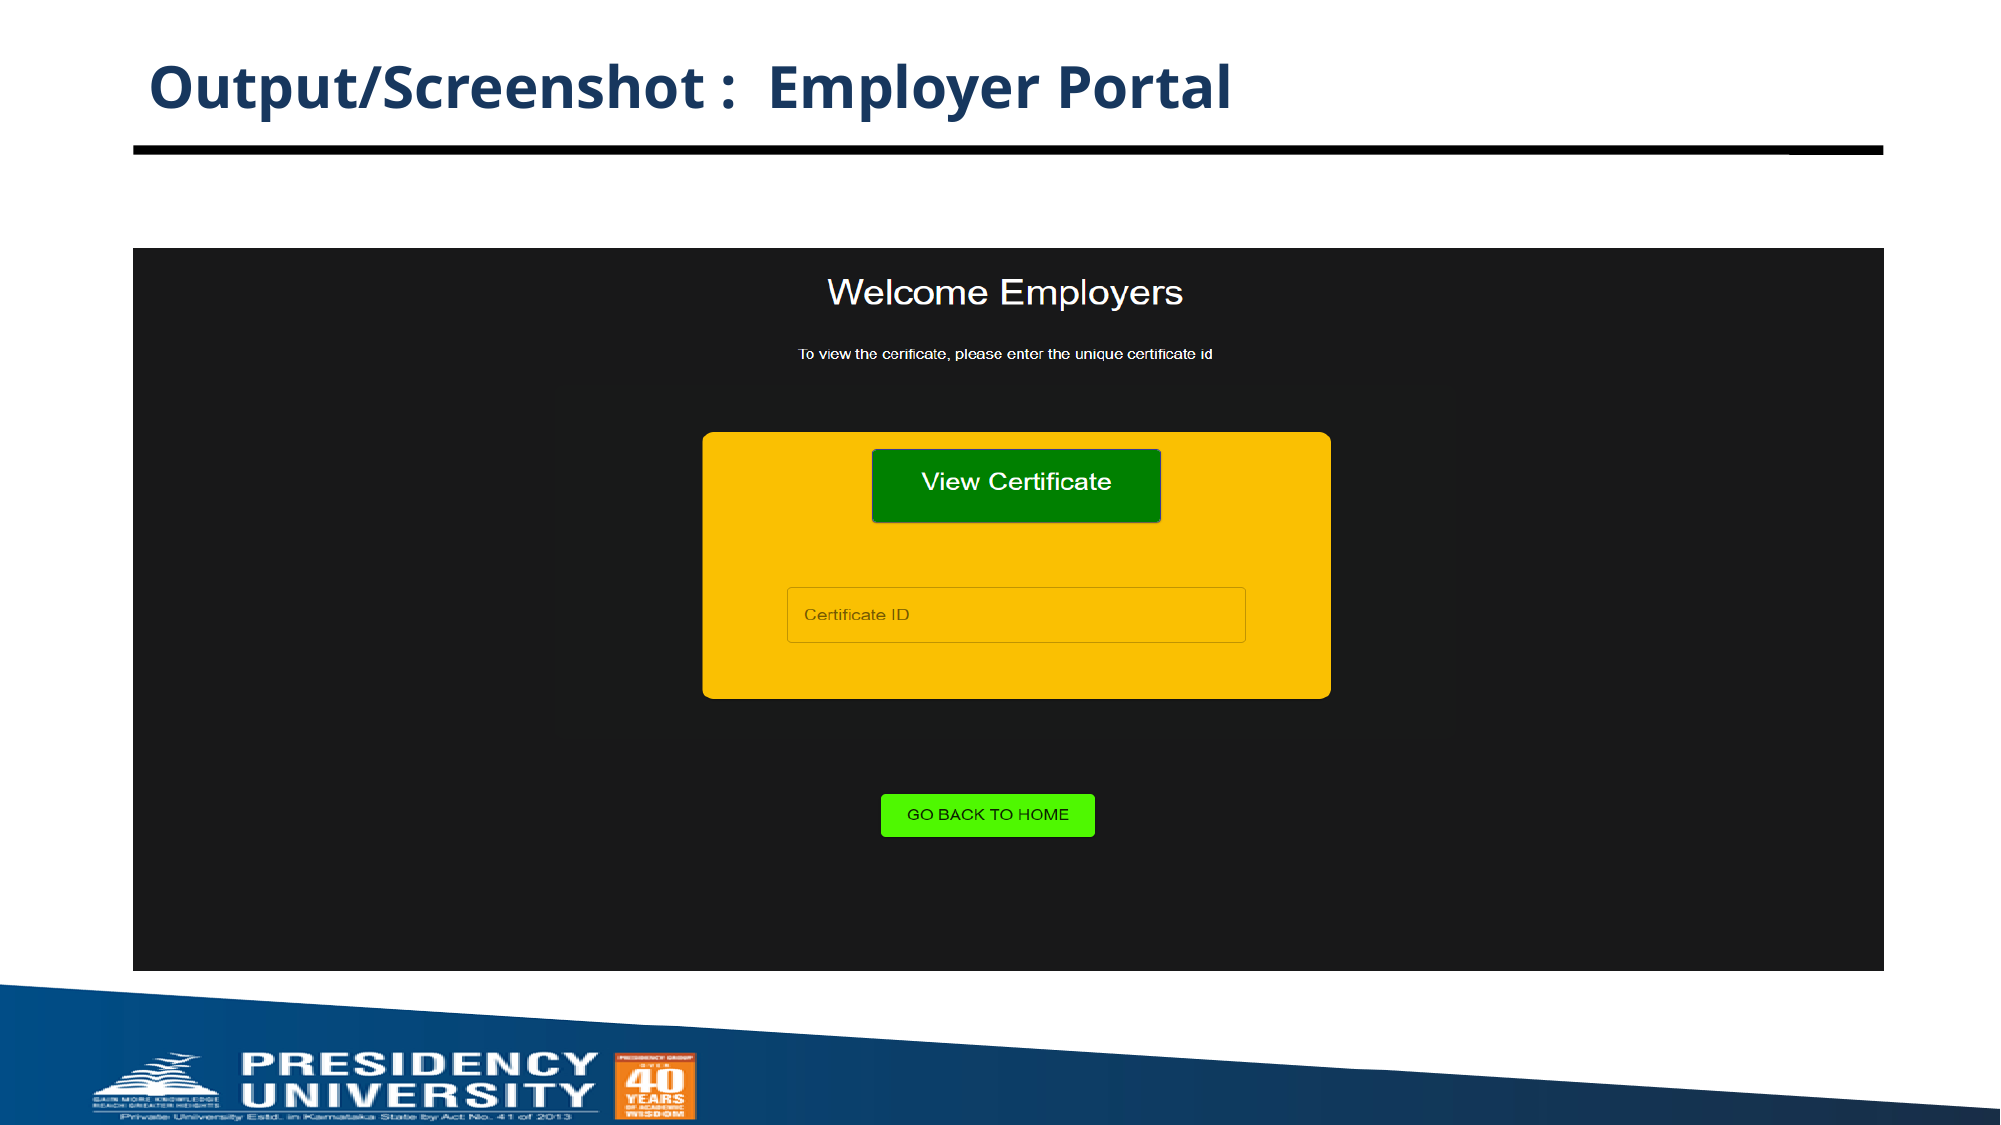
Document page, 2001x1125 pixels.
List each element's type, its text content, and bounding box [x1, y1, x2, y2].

title Output/Screenshot : Employer Portal [133, 45, 1884, 125]
picture [0, 982, 2000, 1125]
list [133, 247, 1884, 971]
